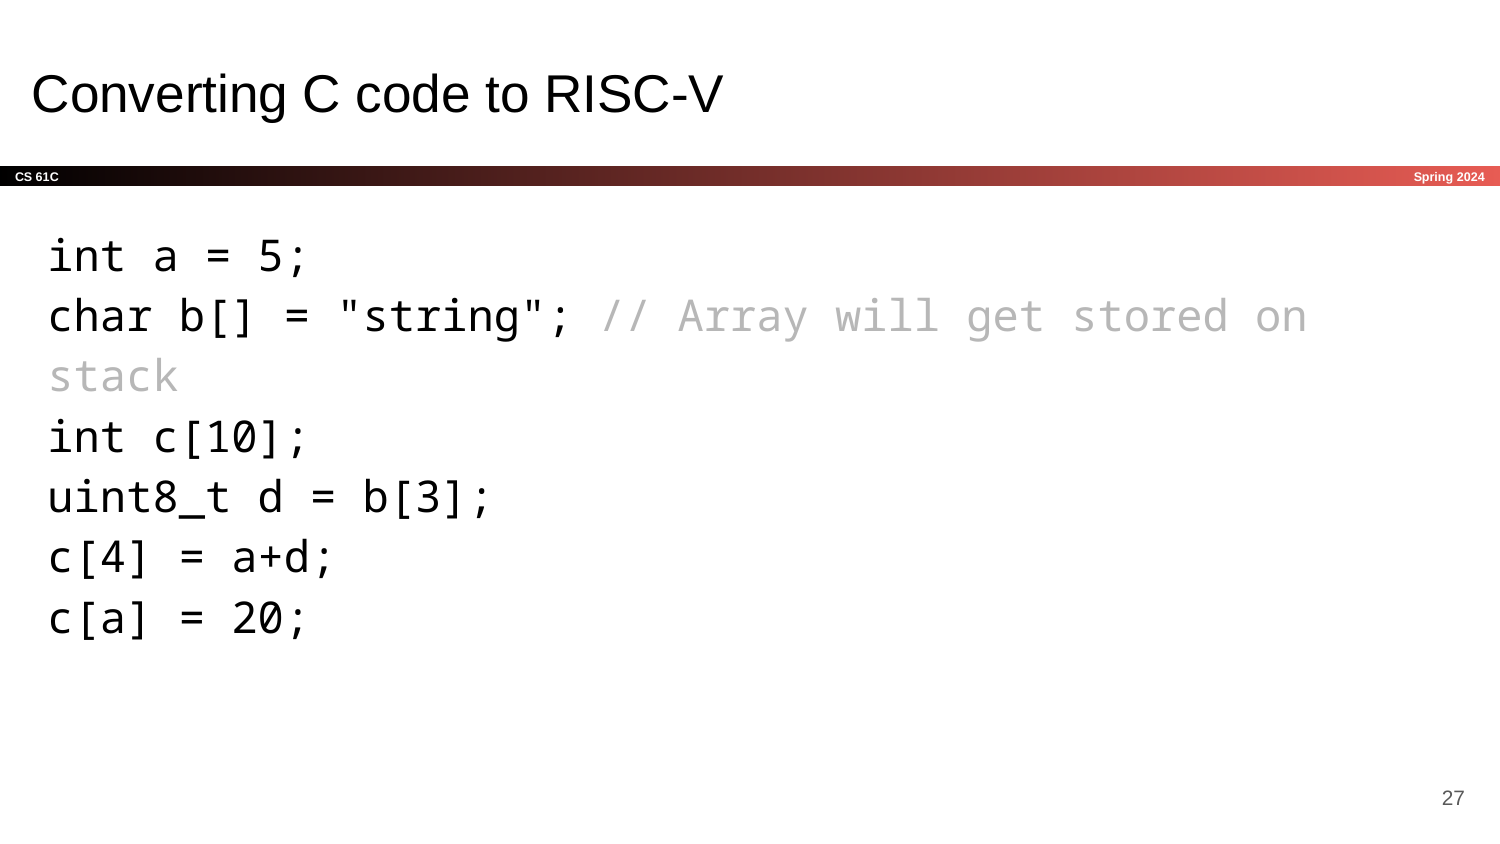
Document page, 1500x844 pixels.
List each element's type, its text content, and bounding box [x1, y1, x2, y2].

slide_number ‹#› [1389, 764, 1480, 830]
list int a = 5; char b[] = "string"; // Array will get stored on stack int c[10]; uint8_t d = b[3]; c[4] = a+d; c[a] = 20; [32, 204, 1431, 823]
title Converting C code to RISC-V [16, 44, 1415, 139]
